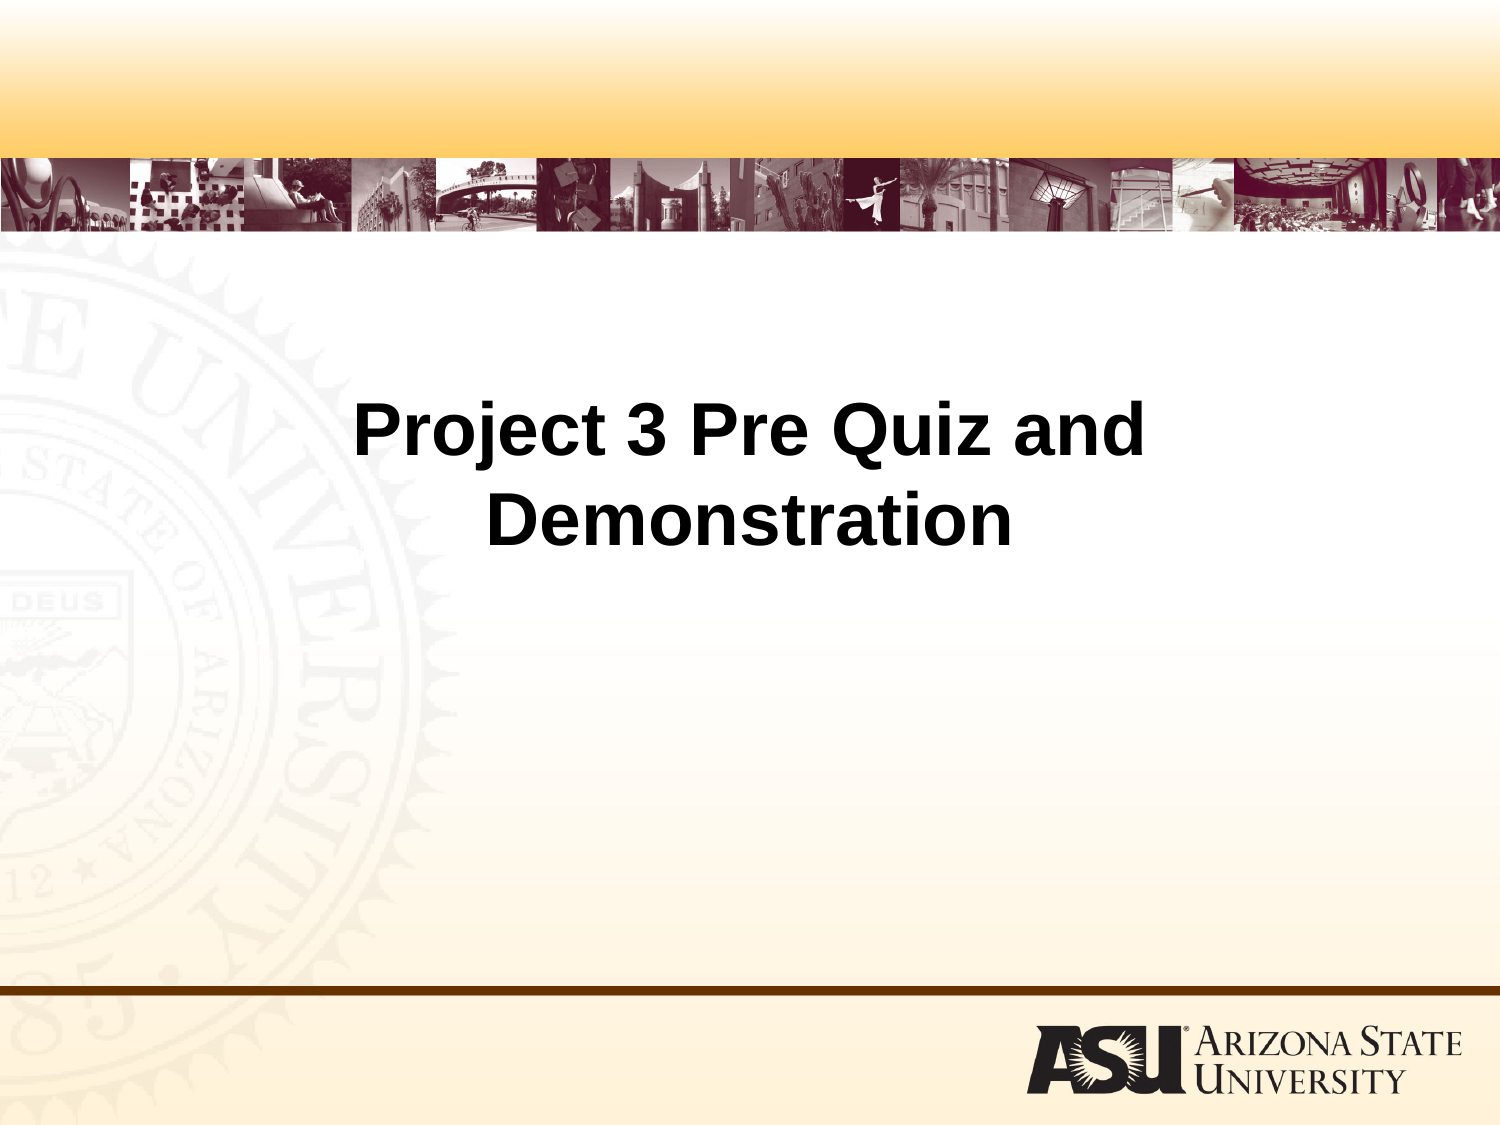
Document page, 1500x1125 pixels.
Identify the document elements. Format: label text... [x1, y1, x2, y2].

title Project 3 Pre Quiz and Demonstration [112, 349, 1388, 591]
picture [0, 0, 1500, 1125]
